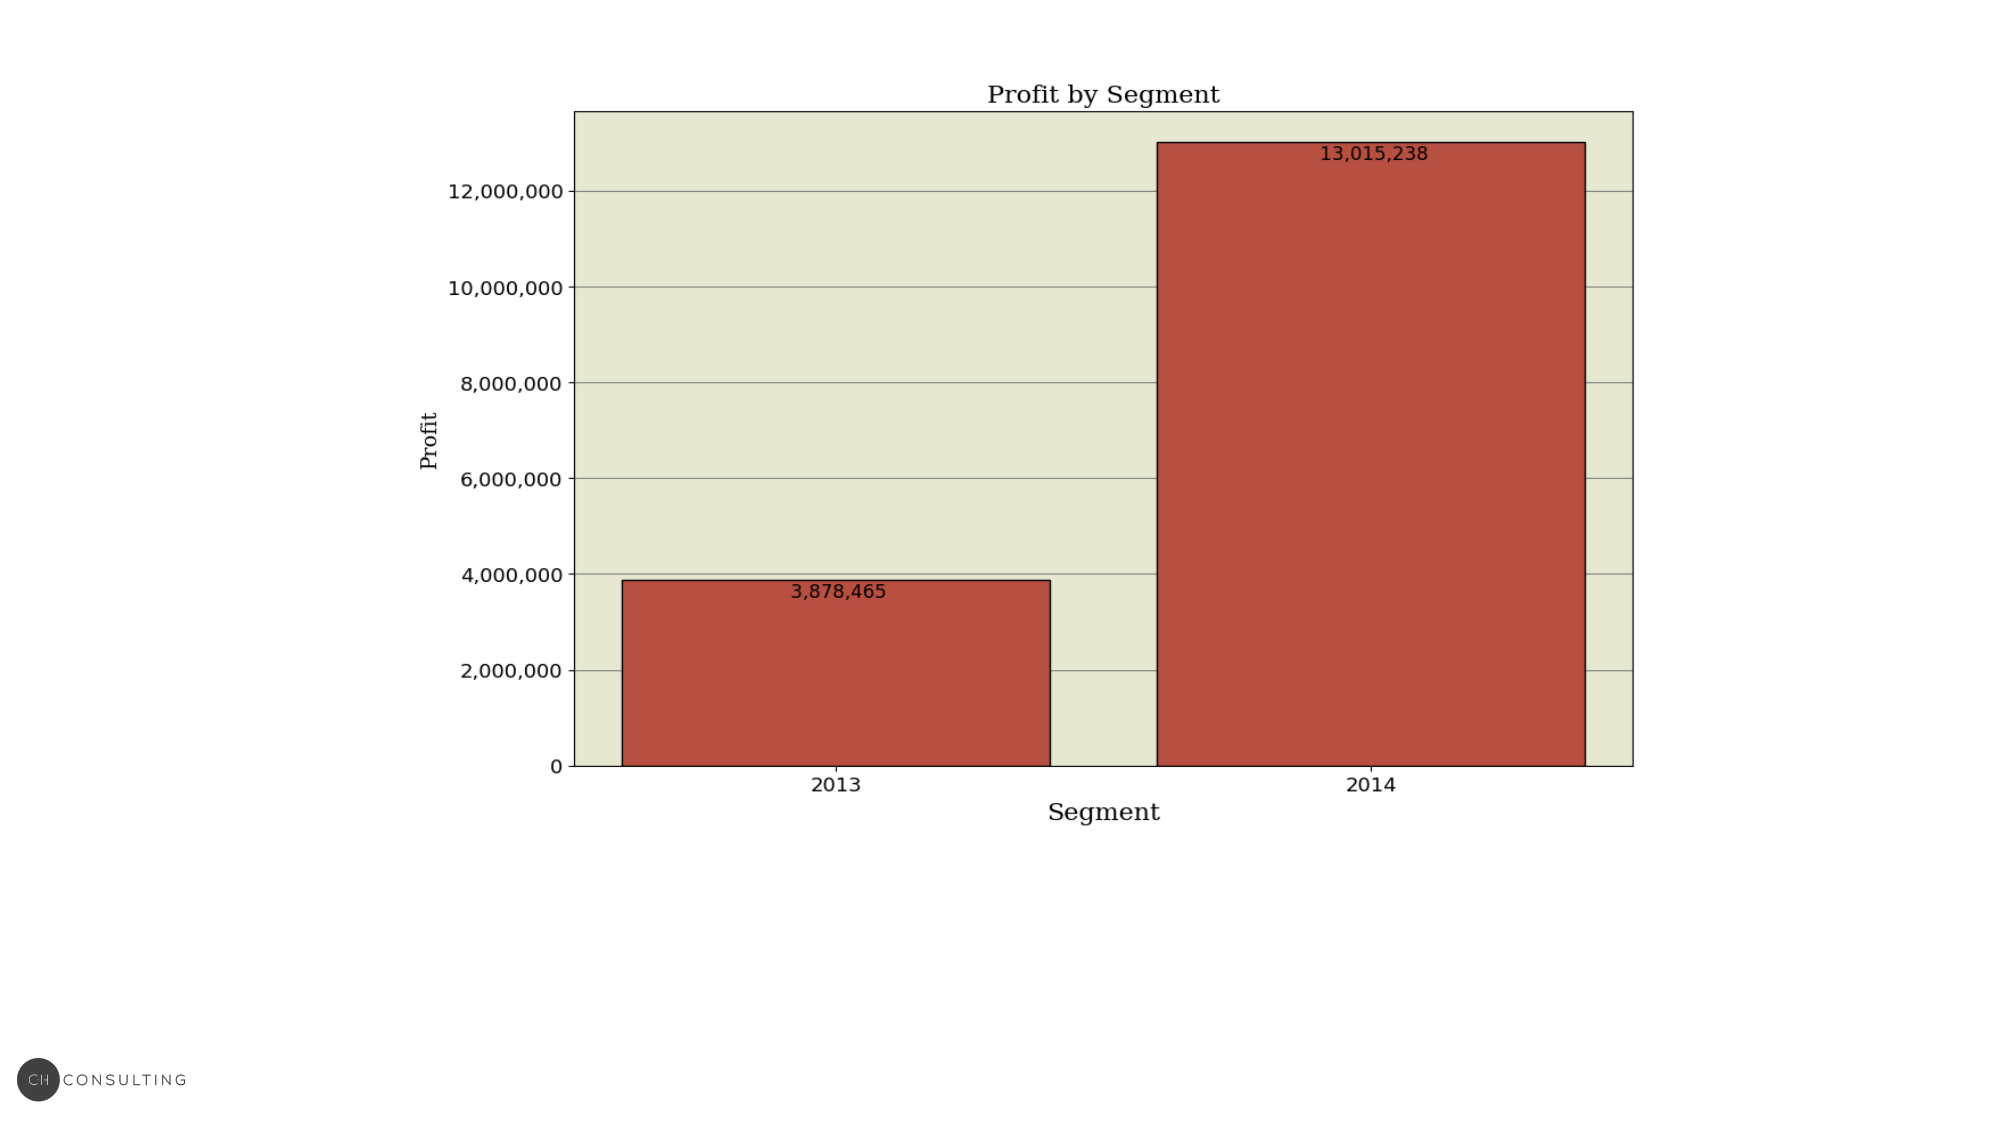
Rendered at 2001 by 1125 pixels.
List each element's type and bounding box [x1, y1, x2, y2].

picture [10, 1040, 191, 1119]
picture [409, 74, 1644, 835]
